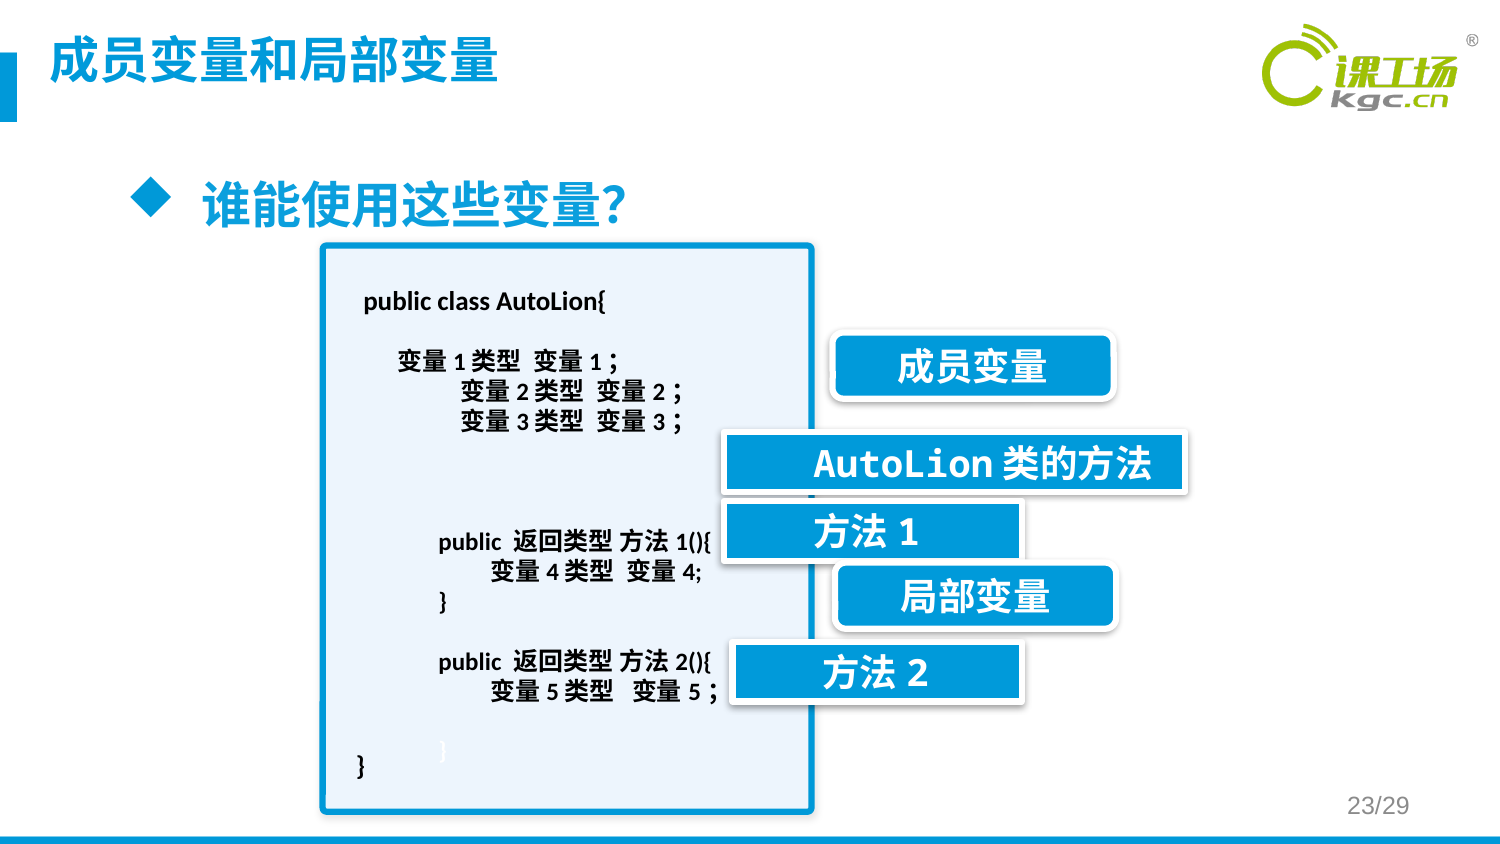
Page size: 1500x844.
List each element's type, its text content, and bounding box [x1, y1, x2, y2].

text_box 局部变量 [831, 559, 1120, 632]
slide_number 23/29 [1074, 782, 1425, 828]
list 谁能使用这些变量？ [110, 166, 1385, 724]
text_box public class AutoLion{ 变量1类型 变量1； 变量2类型 变量2； 变量3类型 变量3； public 返回类型 方法1(){ 变量4类型 变量4; } public 返回类型 方法2(){ 变量5类型 变量5； } [323, 251, 833, 844]
text_box 方法2 [729, 639, 1025, 705]
text_box 方法1 [721, 498, 1025, 564]
text_box 成员变量和局部变量 [49, 0, 1400, 133]
text_box 成员变量 [829, 329, 1117, 402]
text_box [322, 245, 812, 812]
text_box } [338, 738, 812, 791]
picture [0, 0, 1500, 836]
text_box AutoLion类的方法 [721, 429, 1188, 495]
